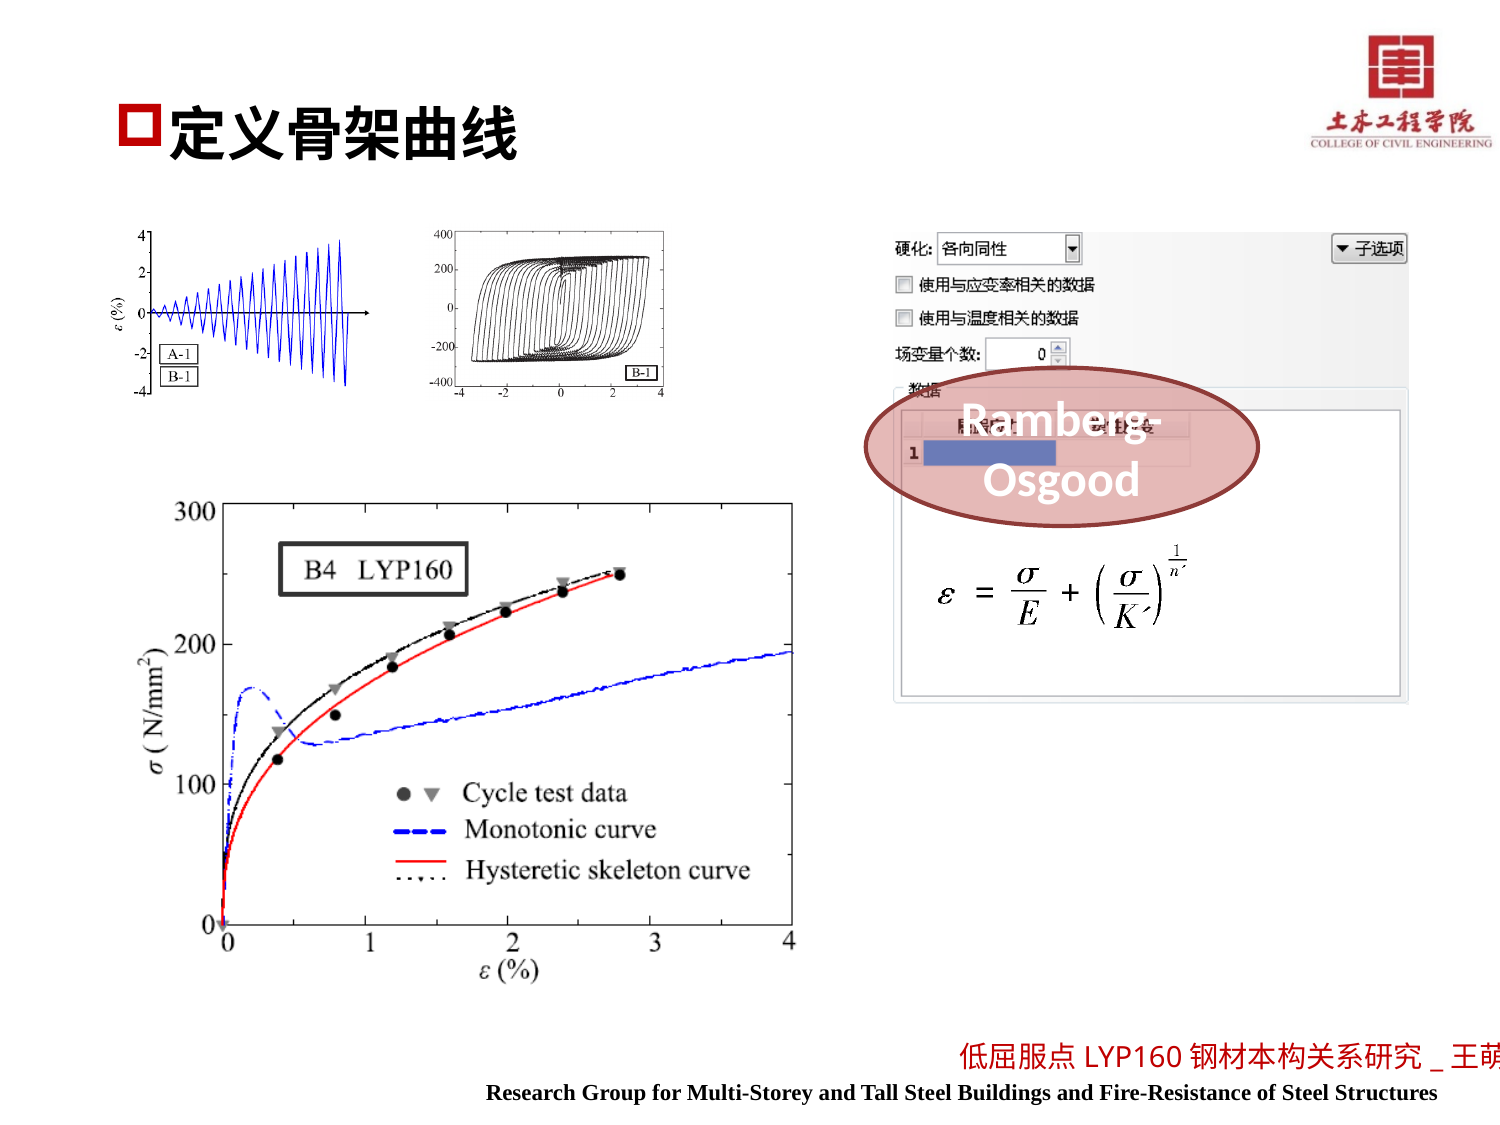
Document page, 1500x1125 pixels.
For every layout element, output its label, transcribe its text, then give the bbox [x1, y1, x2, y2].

picture [892, 231, 1409, 705]
picture [131, 482, 841, 991]
text_box 定义骨架曲线 [100, 90, 1388, 175]
picture [425, 223, 672, 402]
picture [1304, 18, 1500, 160]
text_box 低屈服点LYP160钢材本构关系研究_王萌 [944, 1030, 1500, 1070]
picture [102, 223, 374, 402]
text_box Research Group for Multi-Storey and Tall Steel Buildings and Fire-Resistance of Steel Structures [425, 1070, 1500, 1113]
text_box Ramberg-Osgood [863, 408, 887, 486]
